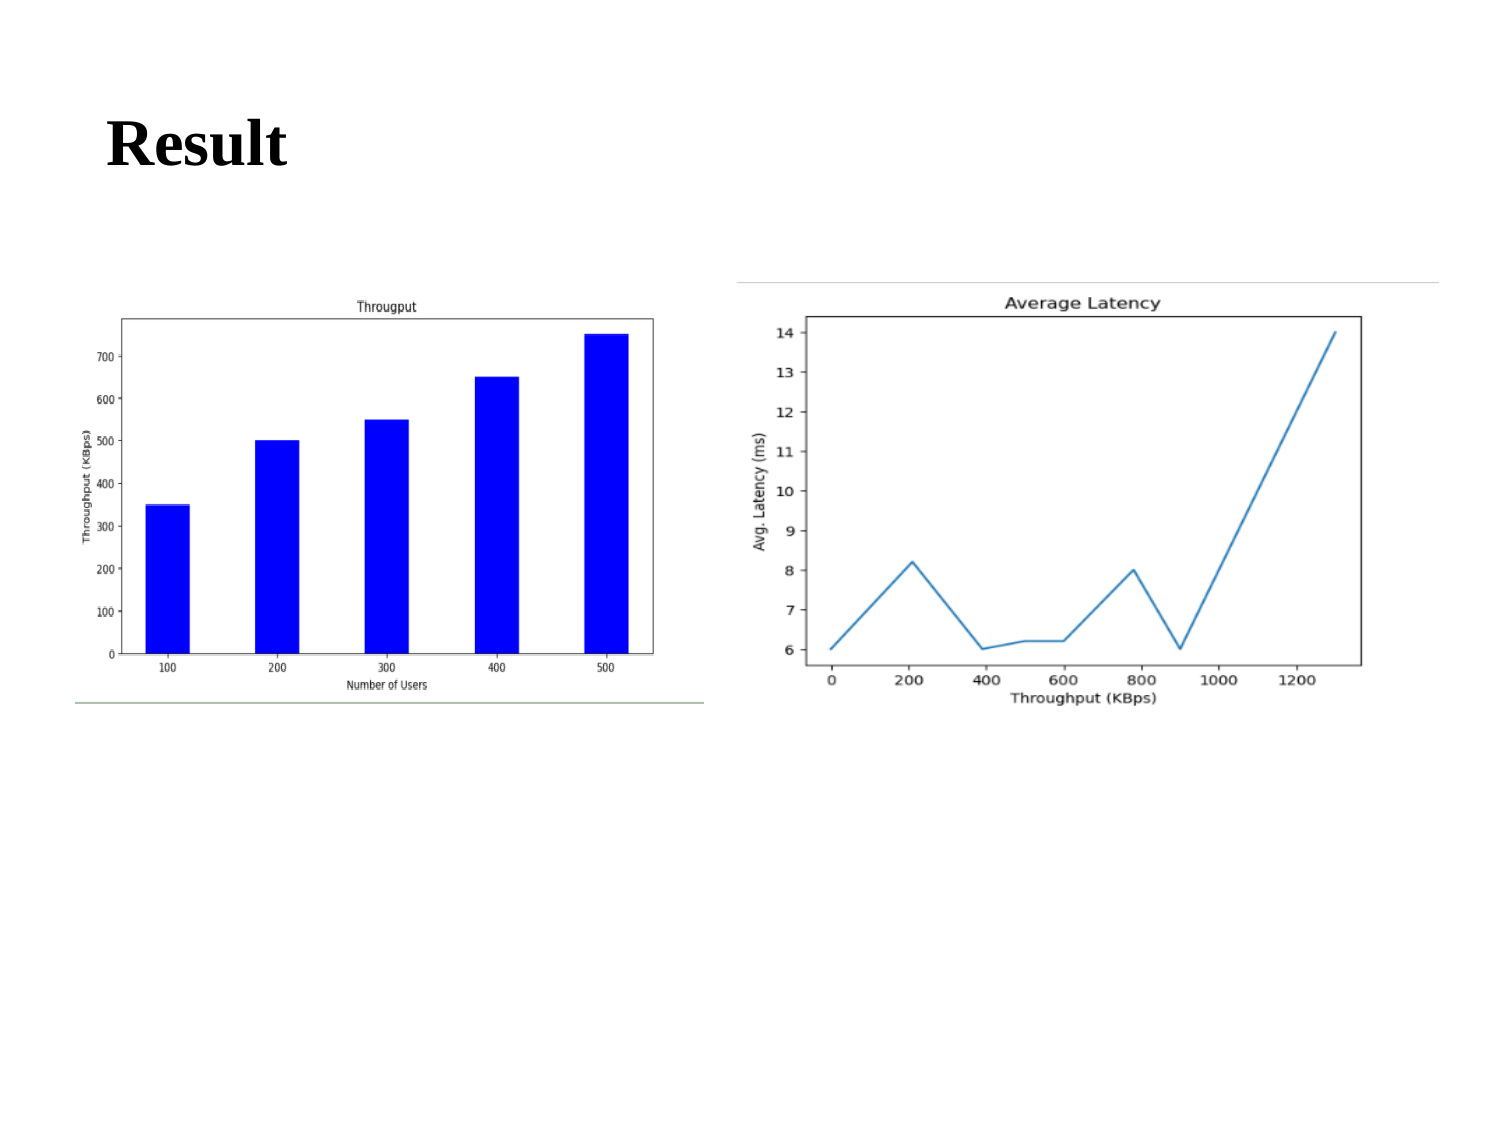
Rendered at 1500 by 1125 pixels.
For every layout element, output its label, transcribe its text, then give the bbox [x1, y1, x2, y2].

picture [717, 282, 1440, 715]
picture [74, 292, 705, 705]
title Result [106, 45, 1425, 233]
